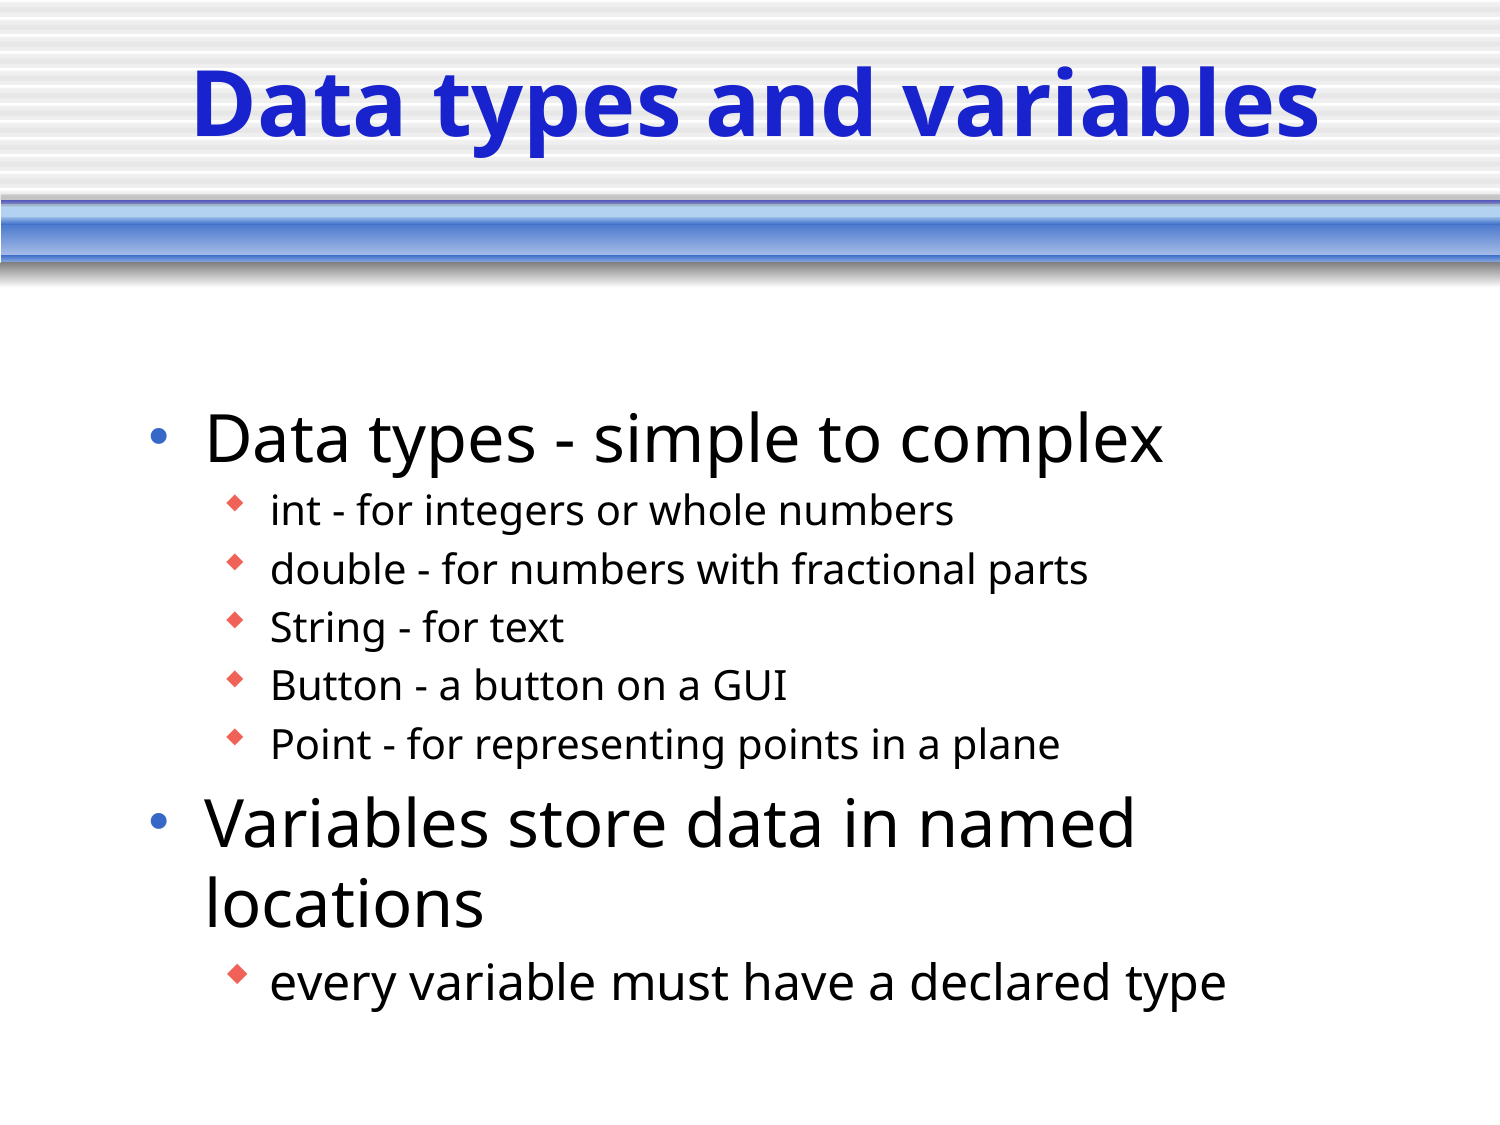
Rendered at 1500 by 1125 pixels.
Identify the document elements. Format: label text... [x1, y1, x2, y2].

picture [0, 0, 1500, 194]
list Data types - simple to complex int - for integers or whole numbers double - for numbers with fractional parts String - for text Button - a button on a GUI Point - for representing points in a plane Variables store data in named locations every variable must have a declared type [132, 388, 1439, 1025]
title Data types and variables [24, 12, 1488, 188]
